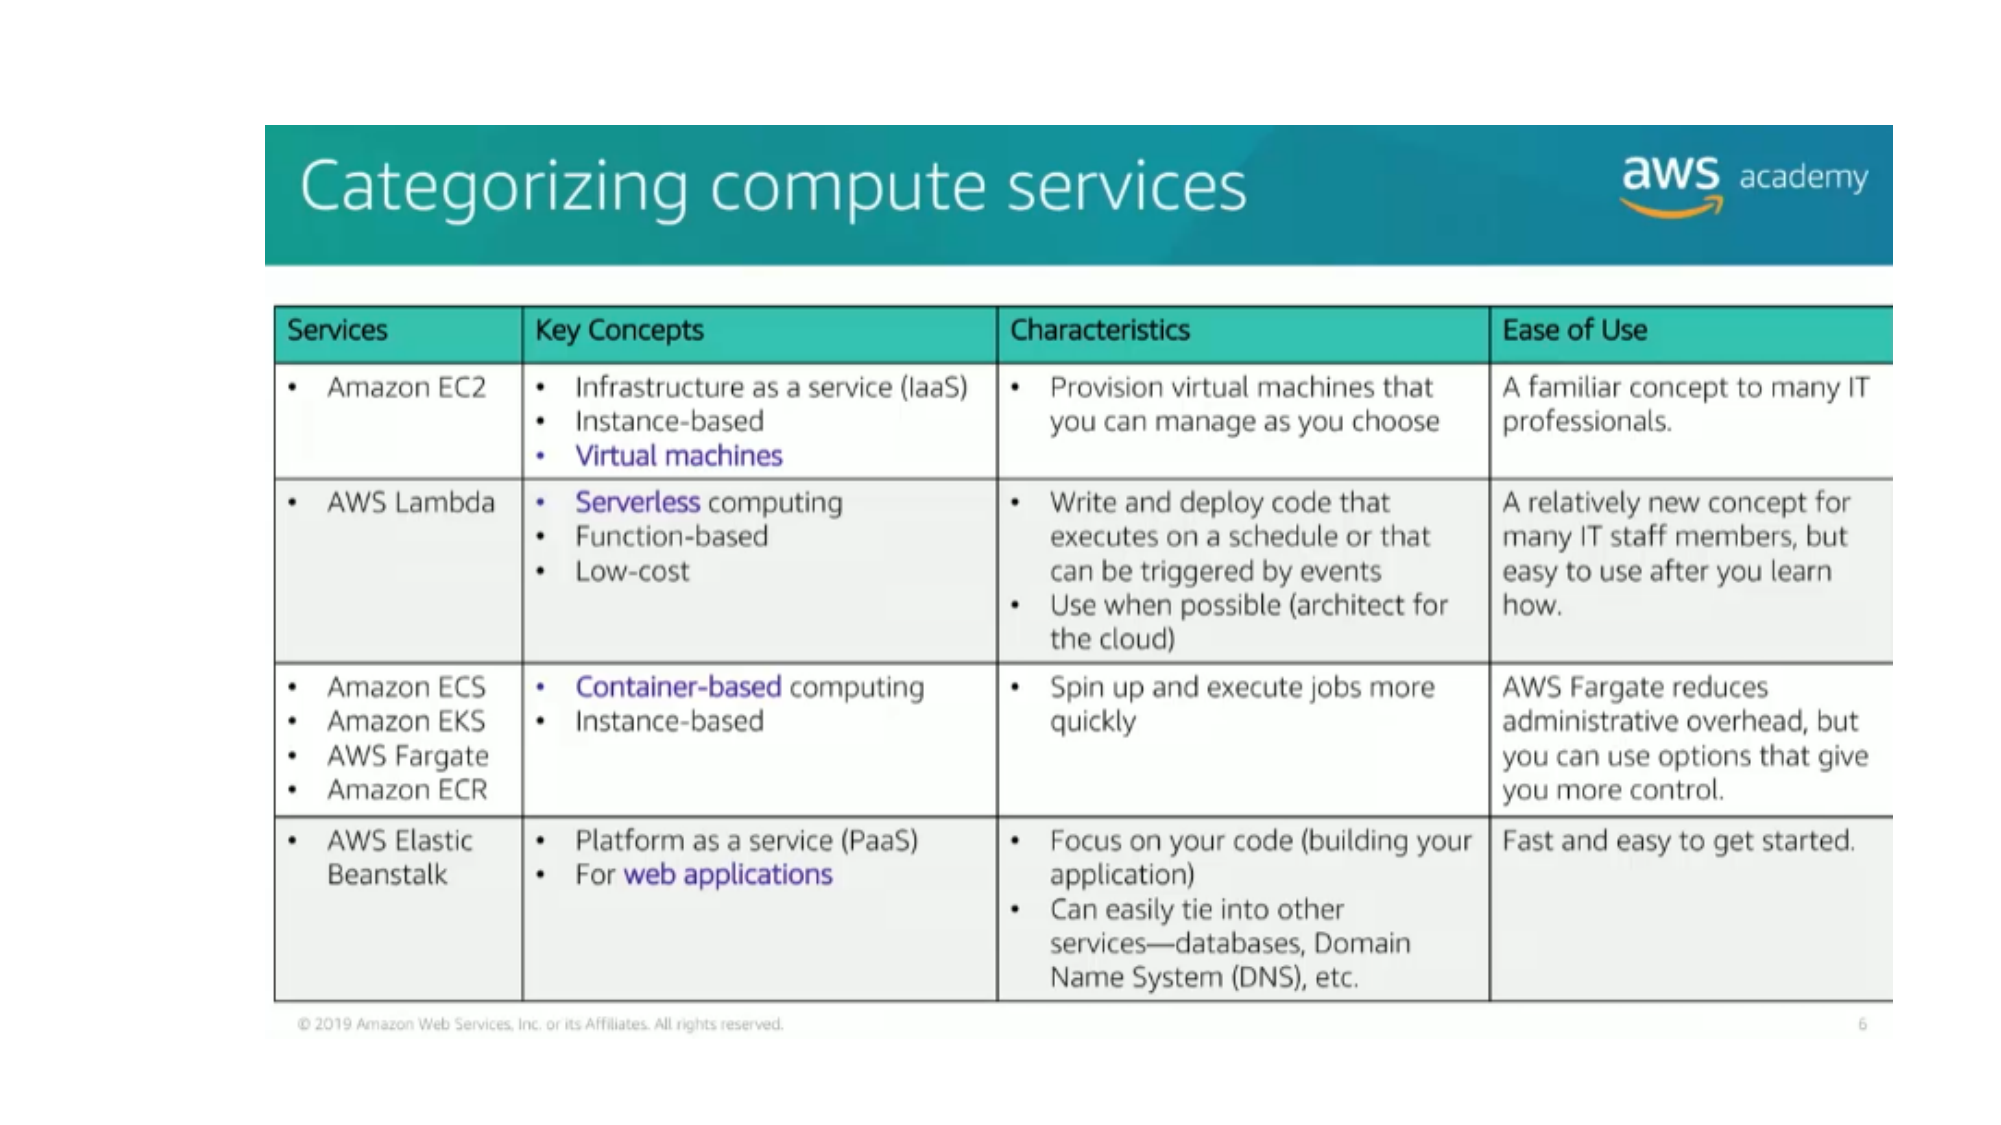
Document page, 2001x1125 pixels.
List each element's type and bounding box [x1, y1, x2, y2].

picture [265, 125, 1893, 1039]
